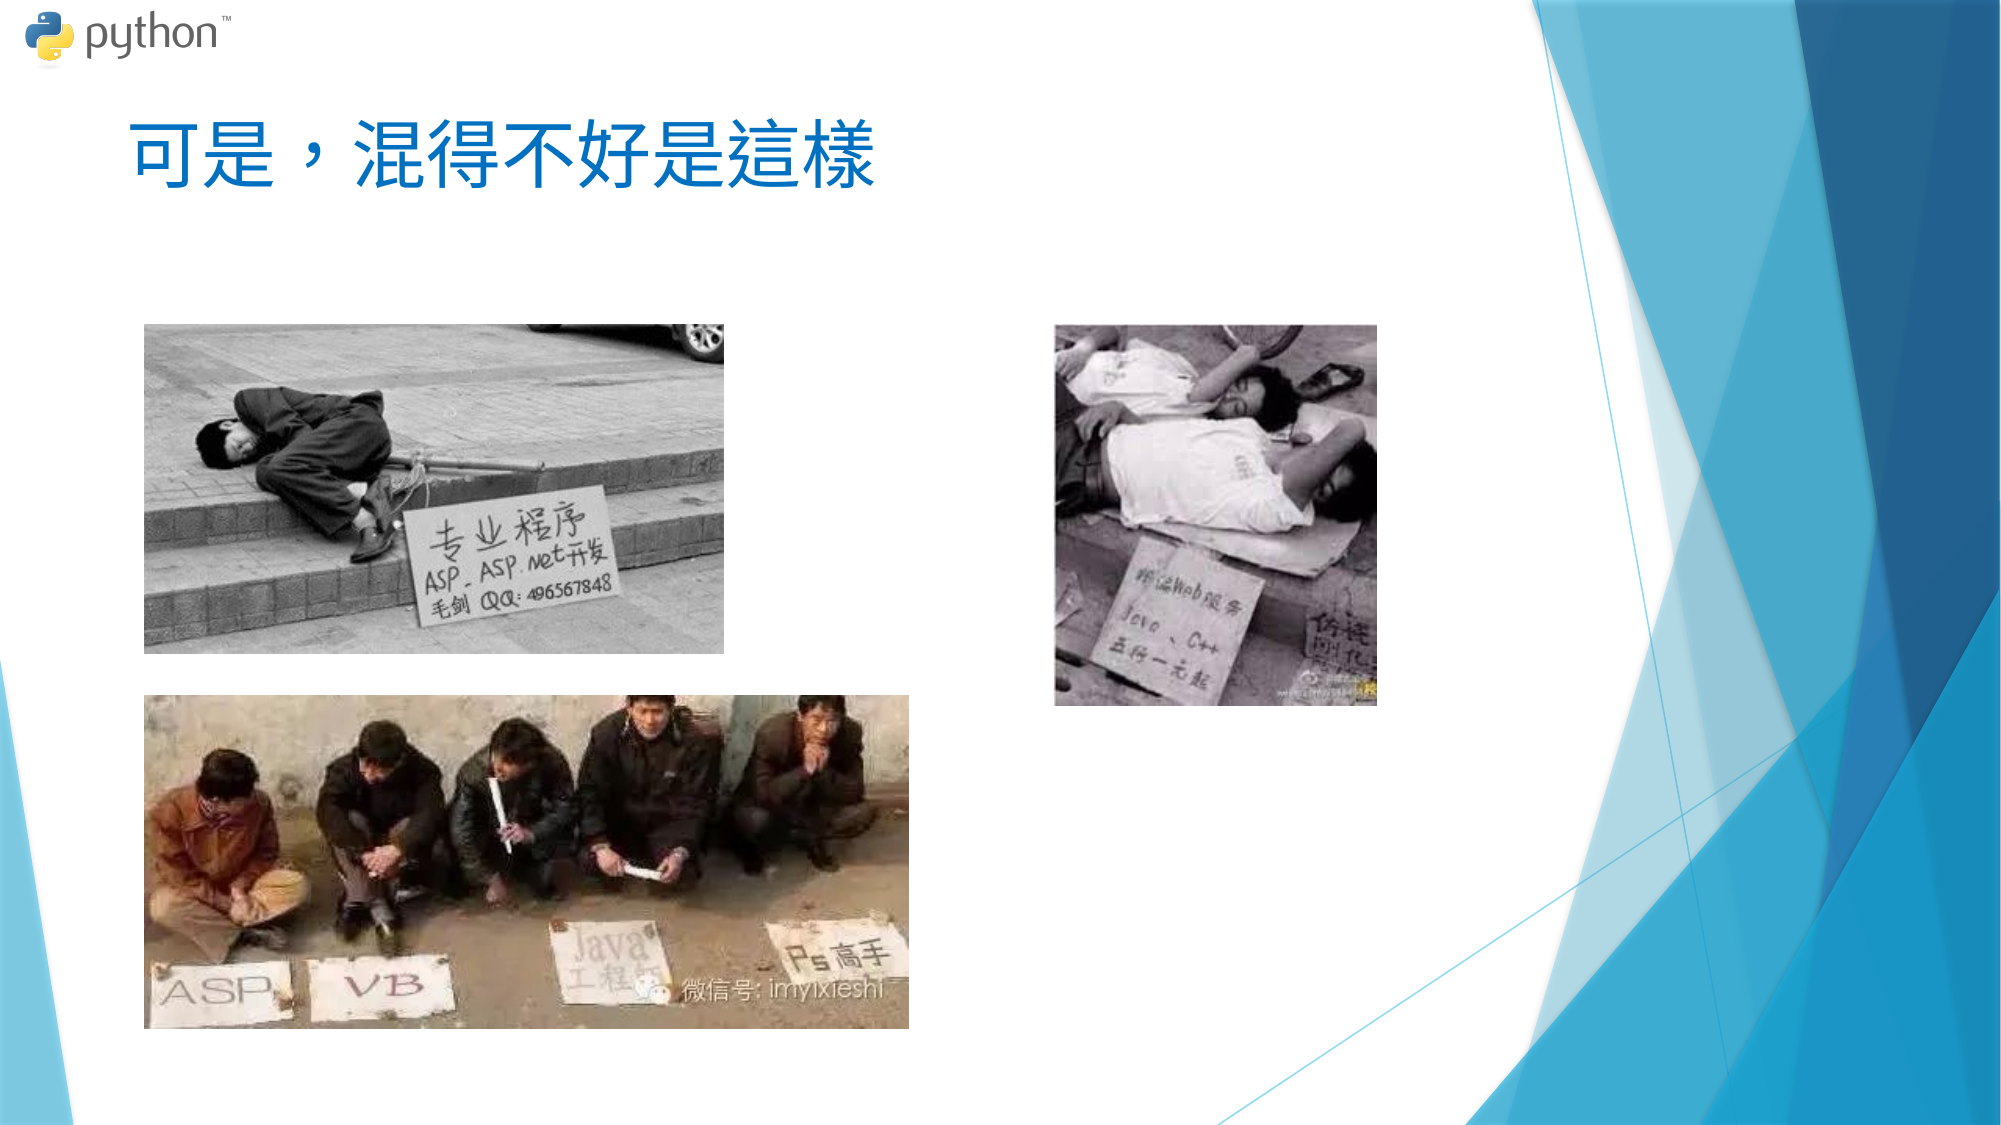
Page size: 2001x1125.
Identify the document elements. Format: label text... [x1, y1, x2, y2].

picture [143, 695, 909, 1030]
picture [23, 9, 233, 71]
picture [1052, 323, 1377, 706]
picture [143, 323, 725, 655]
title 可是，混得不好是這樣 [111, 99, 1522, 317]
